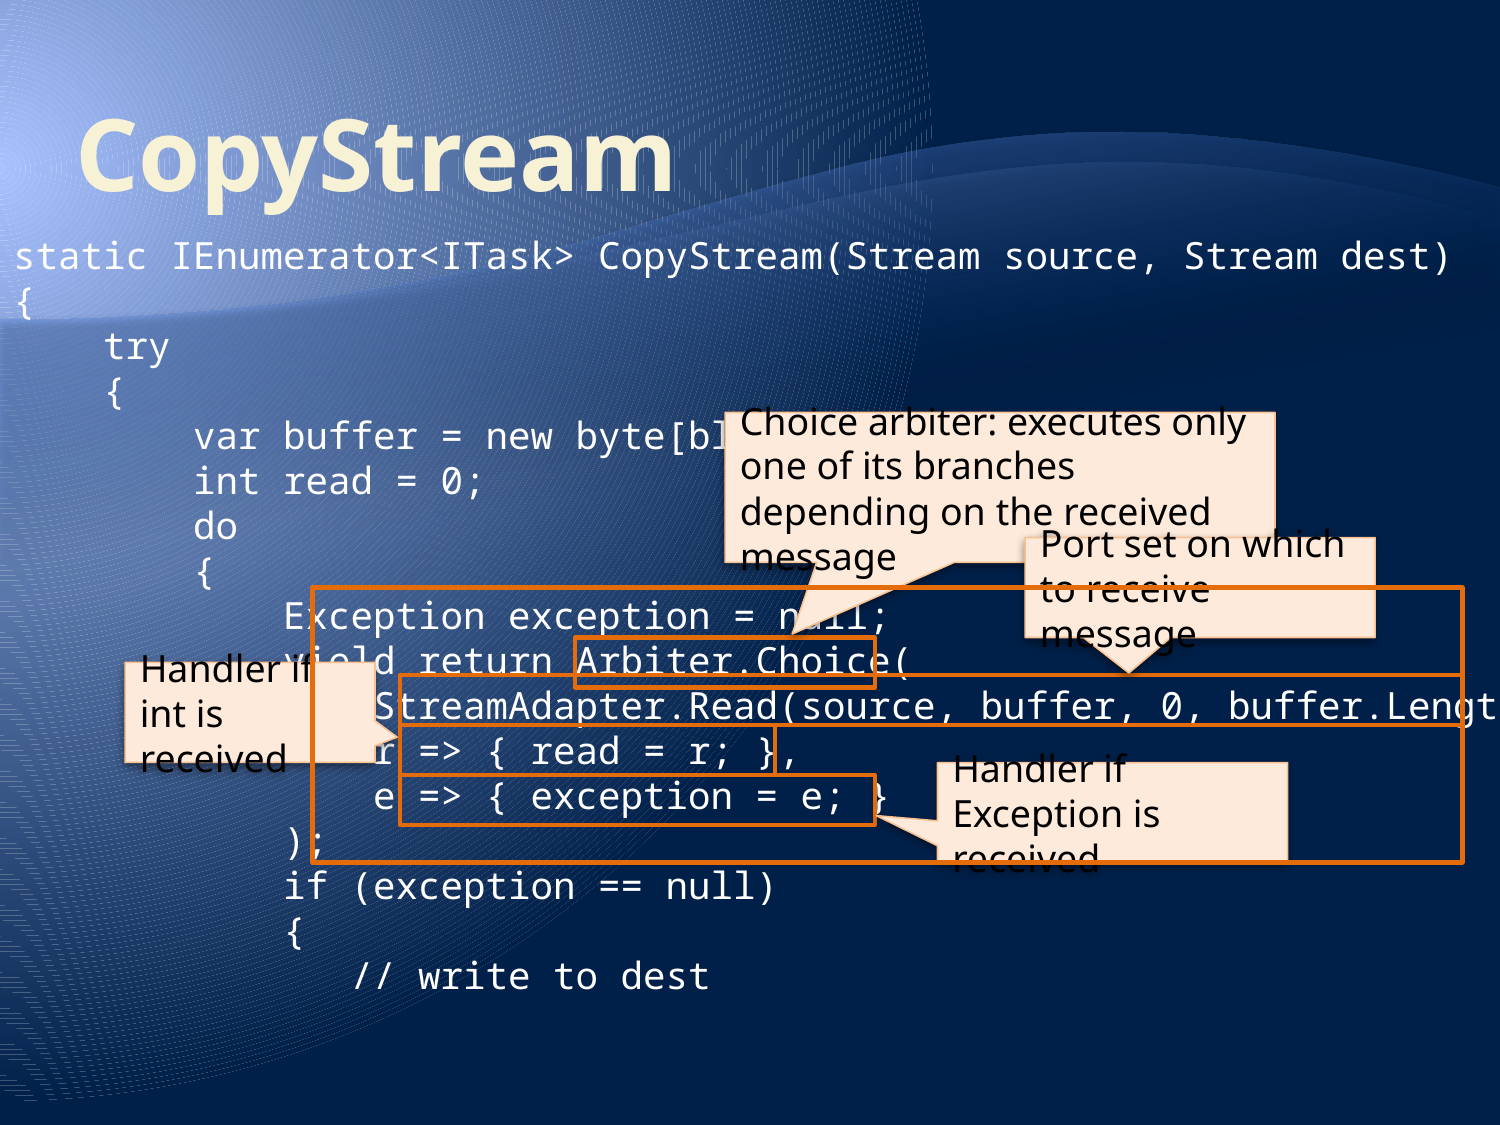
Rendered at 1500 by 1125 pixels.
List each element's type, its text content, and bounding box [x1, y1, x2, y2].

text_box [310, 585, 1465, 865]
text_box Port set on which to receive message [1024, 536, 1376, 585]
text_box Handler if int is received [124, 661, 310, 764]
text_box Choice arbiter: executes only one of its branches depending on the received message [724, 411, 1276, 585]
text_box static IEnumerator<ITask> CopyStream(Stream source, Stream dest) { try { var buffer = new byte[blocksize]; int read = 0; do { Exception exception = null; yield return Arbiter.Choice( StreamAdapter.Read(source, buffer, 0, buffer.Length), r => { read = r; }, e => { exception = e; } ); if (exception == null) { // write to dest [0, 224, 1500, 1005]
title CopyStream [75, 87, 1425, 213]
